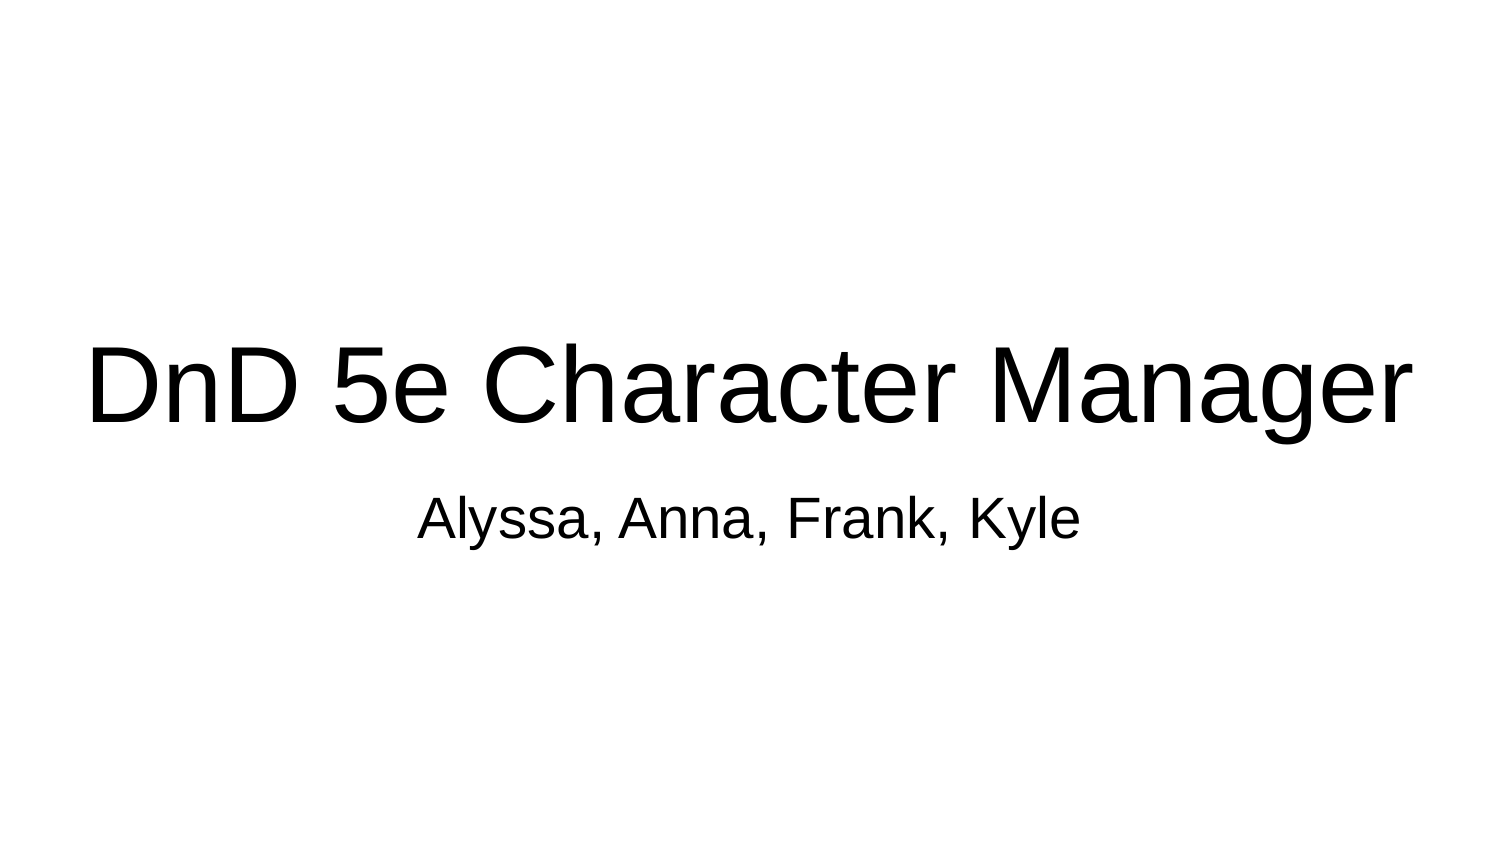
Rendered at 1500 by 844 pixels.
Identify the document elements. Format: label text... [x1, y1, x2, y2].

title DnD 5e Character Manager [51, 122, 1449, 459]
subtitle Alyssa, Anna, Frank, Kyle [51, 464, 1449, 595]
